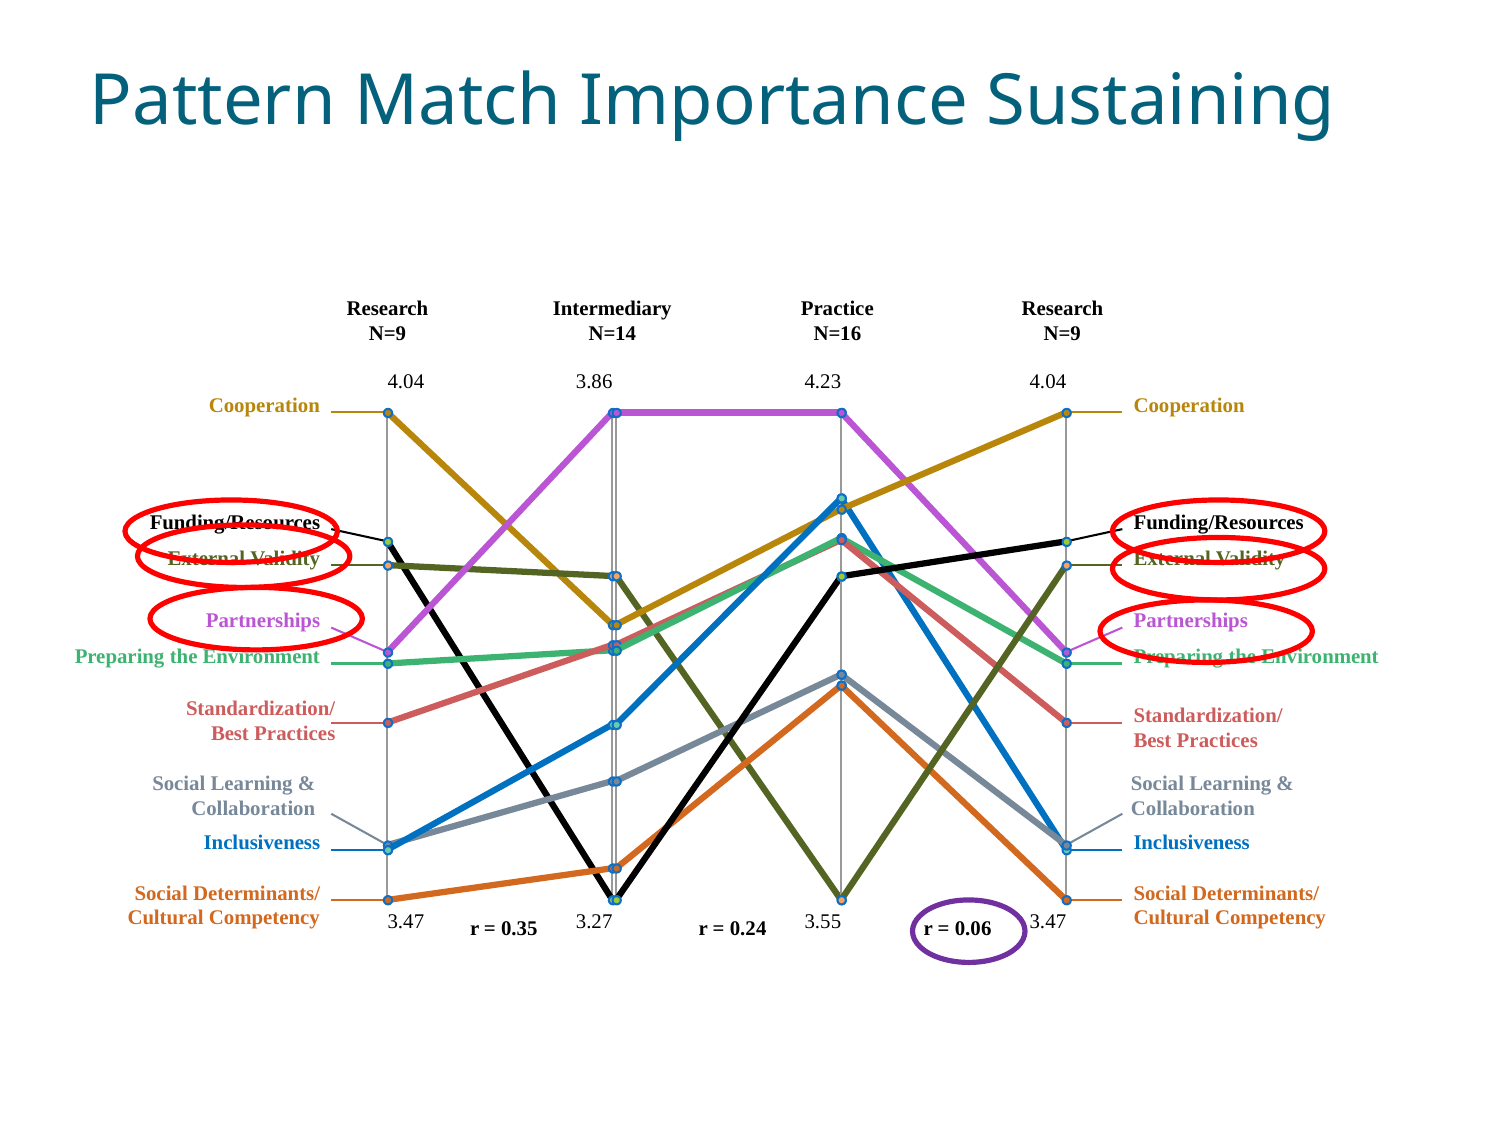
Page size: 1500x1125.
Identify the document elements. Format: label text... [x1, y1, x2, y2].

text_box [1178, 600, 1314, 664]
text_box [1178, 535, 1327, 602]
text_box [1178, 498, 1327, 550]
text_box [148, 588, 268, 652]
text_box [911, 933, 1027, 964]
text_box [123, 498, 268, 548]
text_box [274, 287, 1174, 923]
title Pattern Match Importance Sustaining [75, 45, 1425, 233]
text_box [135, 523, 268, 589]
